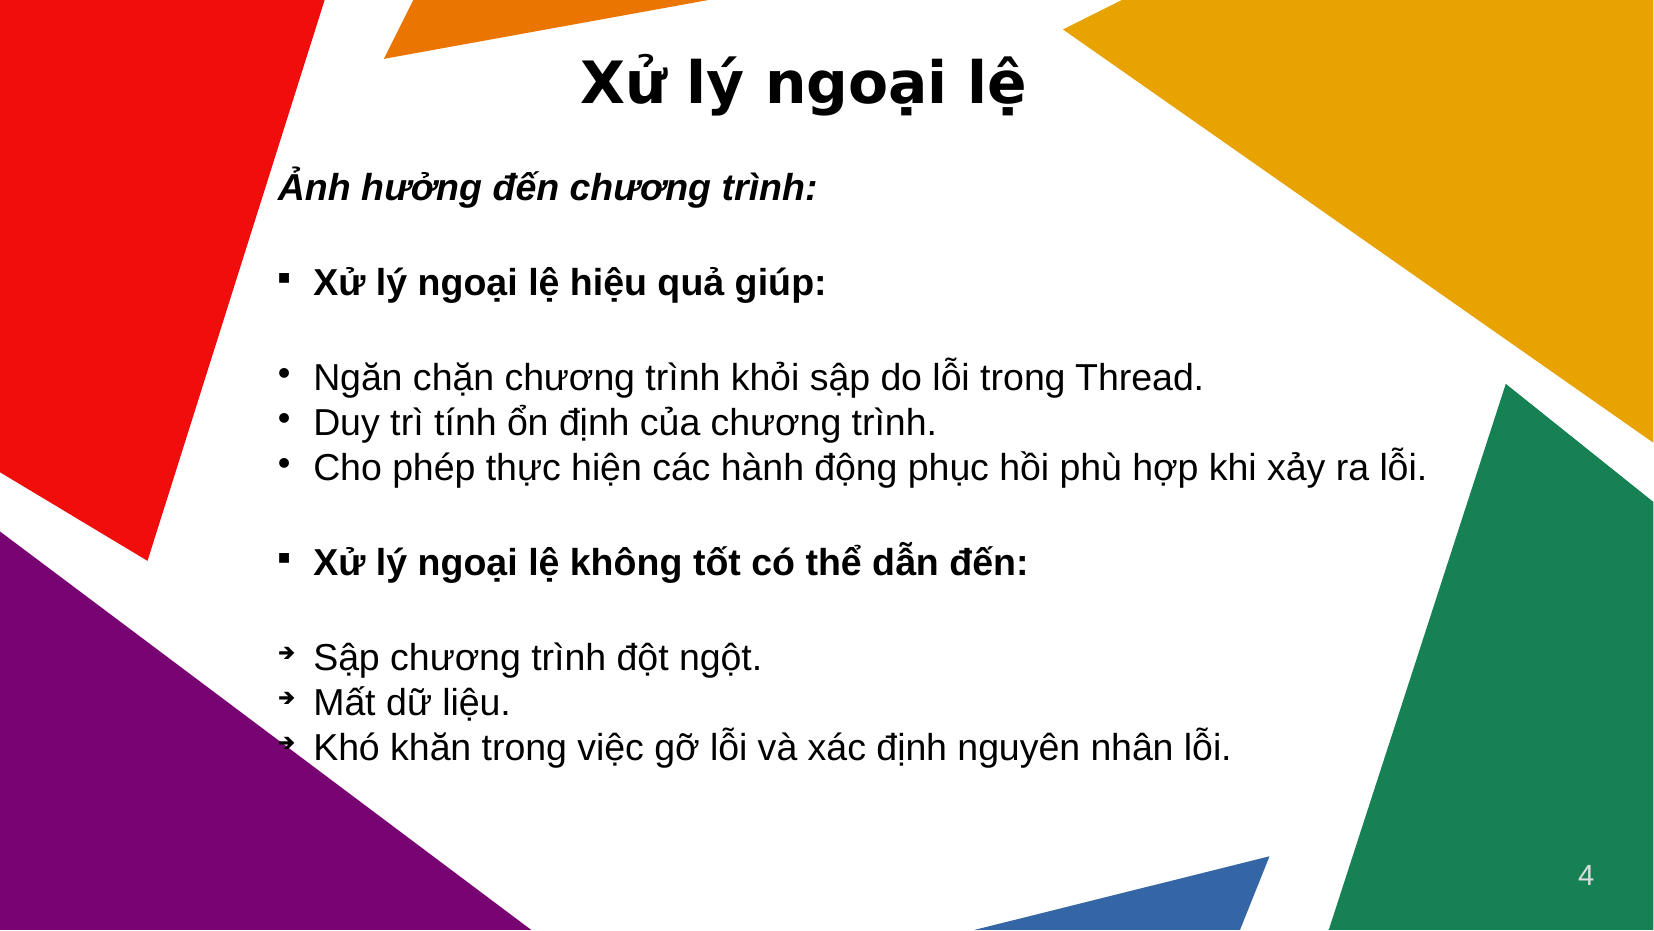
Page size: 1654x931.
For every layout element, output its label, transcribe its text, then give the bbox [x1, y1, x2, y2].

text_box Ảnh hưởng đến chương trình: Xử lý ngoại lệ hiệu quả giúp: Ngăn chặn chương trình khỏi sập do lỗi trong Thread. Duy trì tính ổn định của chương trình. Cho phép thực hiện các hành động phục hồi phù hợp khi xảy ra lỗi. Xử lý ngoại lệ không tốt có thể dẫn đến: Sập chương trình đột ngột. Mất dữ liệu. Khó khăn trong việc gỡ lỗi và xác định nguyên nhân lỗi. [263, 155, 1573, 868]
slide_number 4 [1210, 856, 1595, 916]
text_box Xử lý ngoại lệ [487, 37, 1141, 184]
